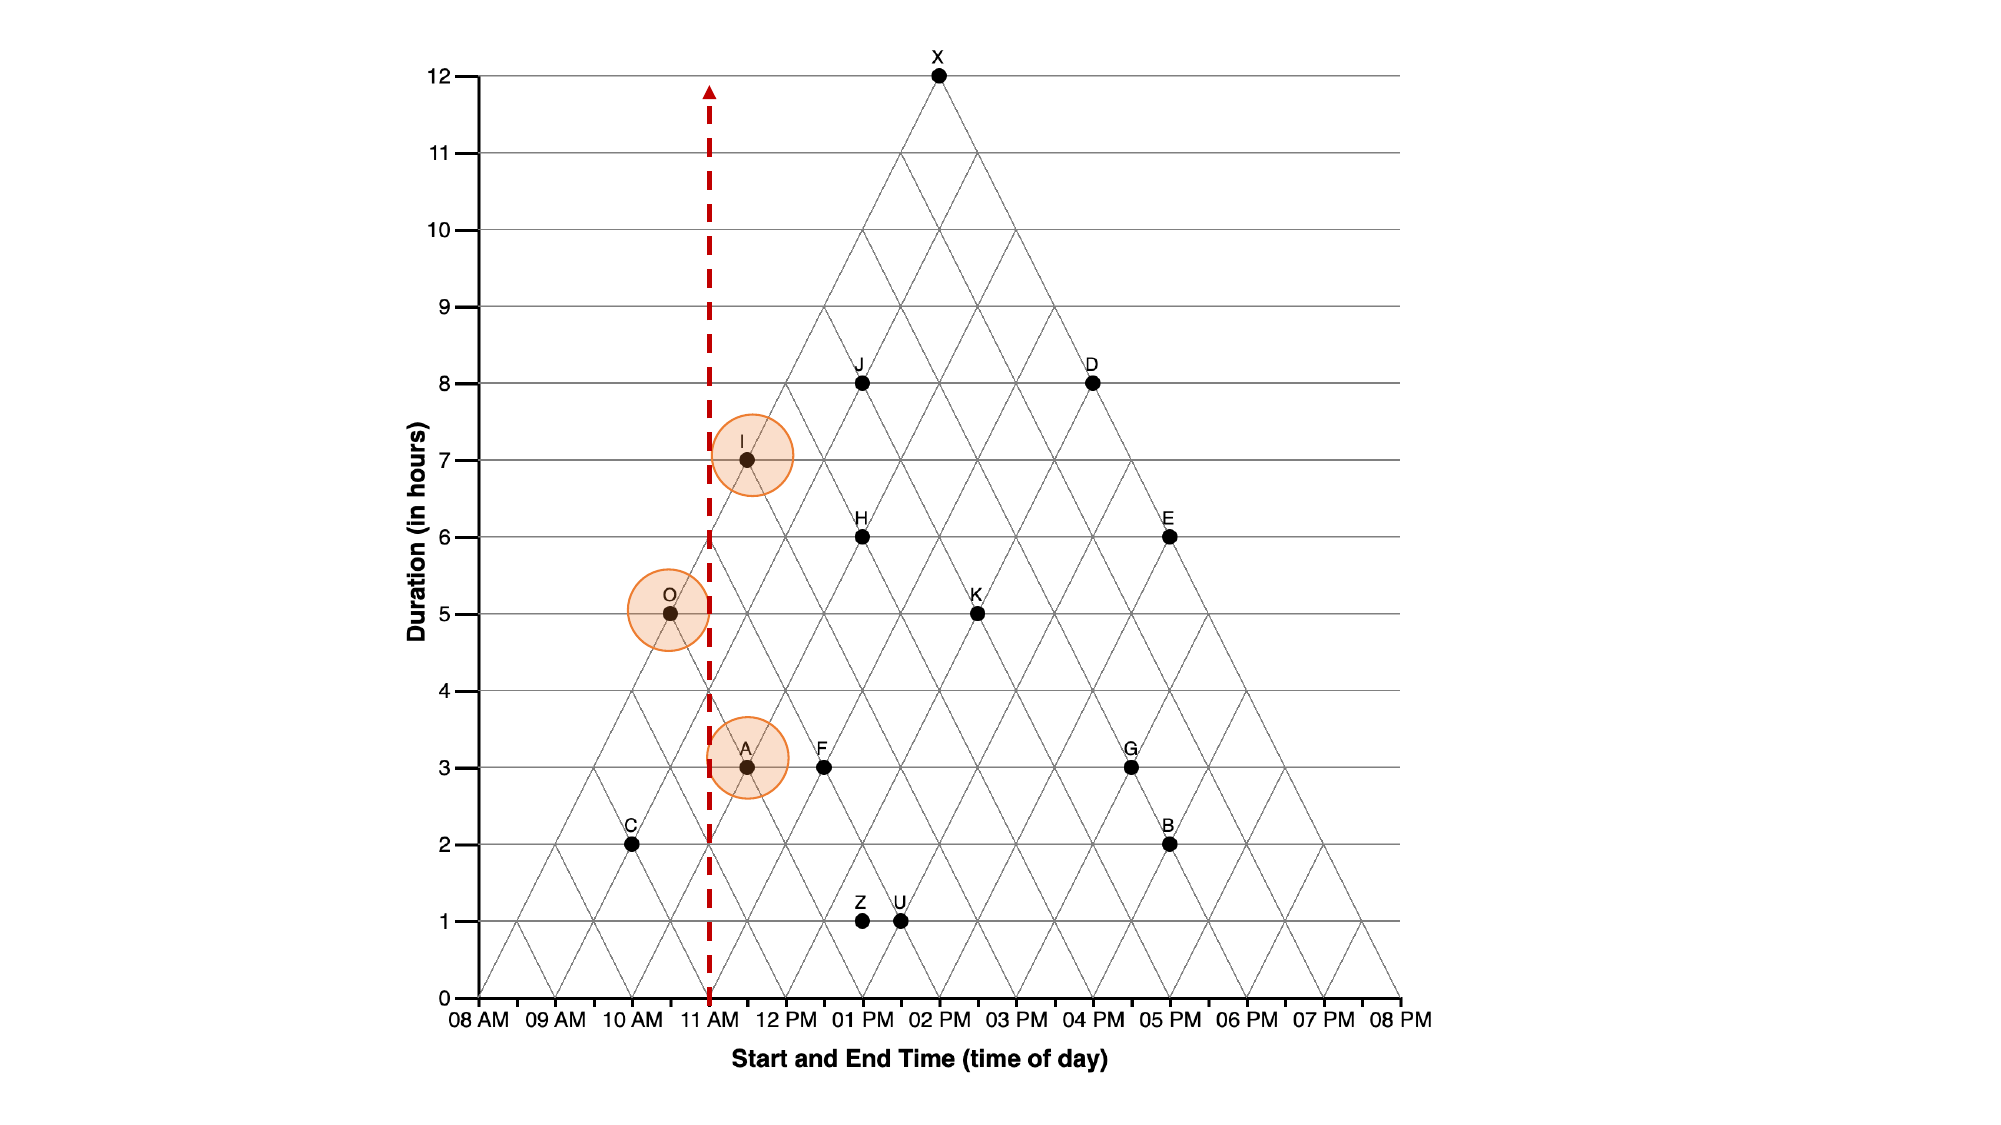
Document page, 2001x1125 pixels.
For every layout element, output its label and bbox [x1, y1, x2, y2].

picture [366, 0, 1465, 1125]
